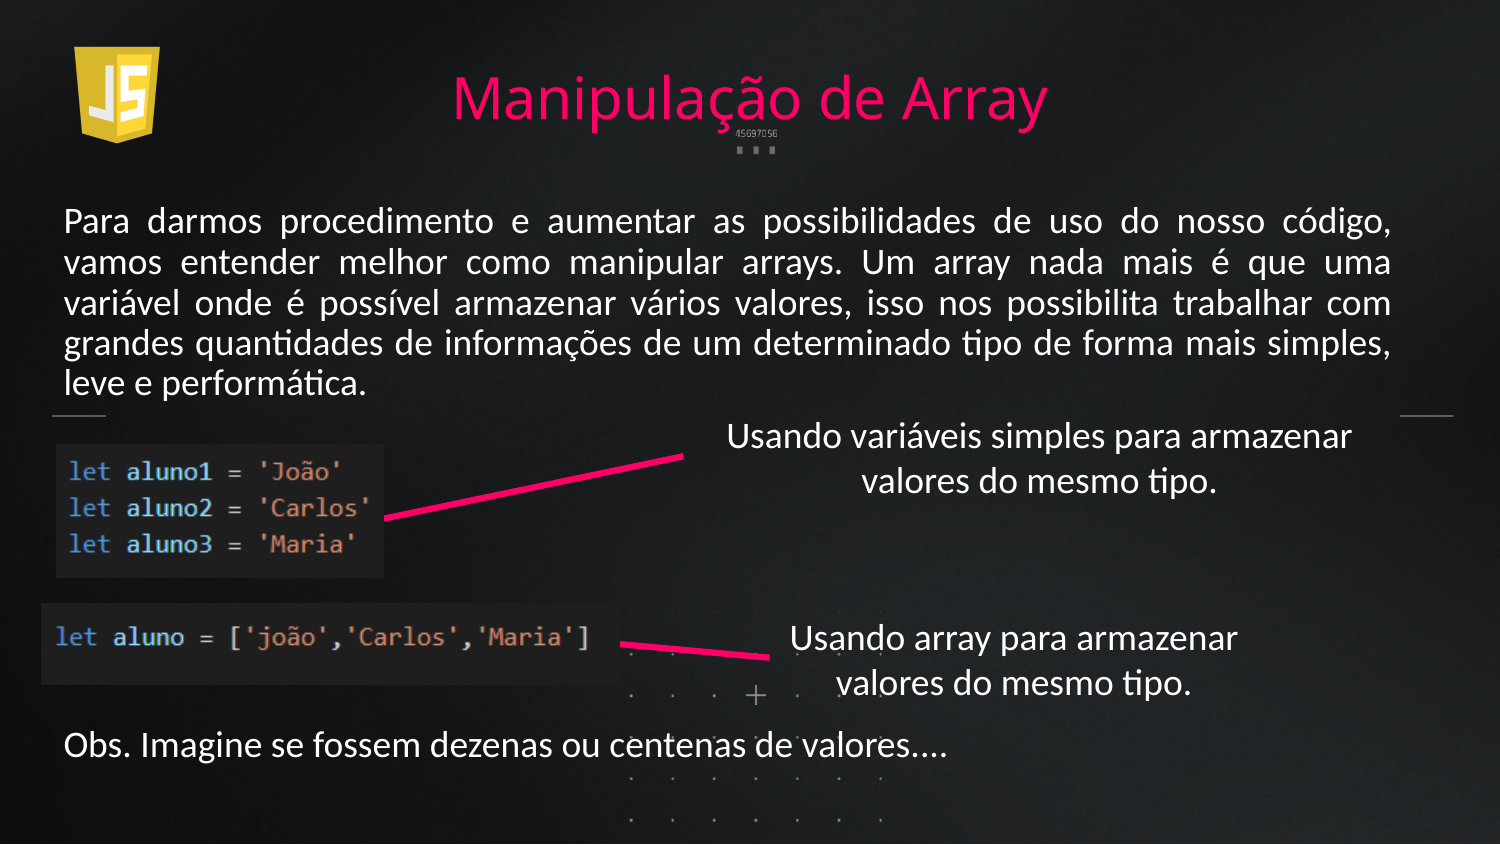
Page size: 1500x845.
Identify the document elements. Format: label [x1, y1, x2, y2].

text_box [620, 644, 770, 659]
text_box [384, 456, 684, 519]
picture [0, 0, 1500, 844]
